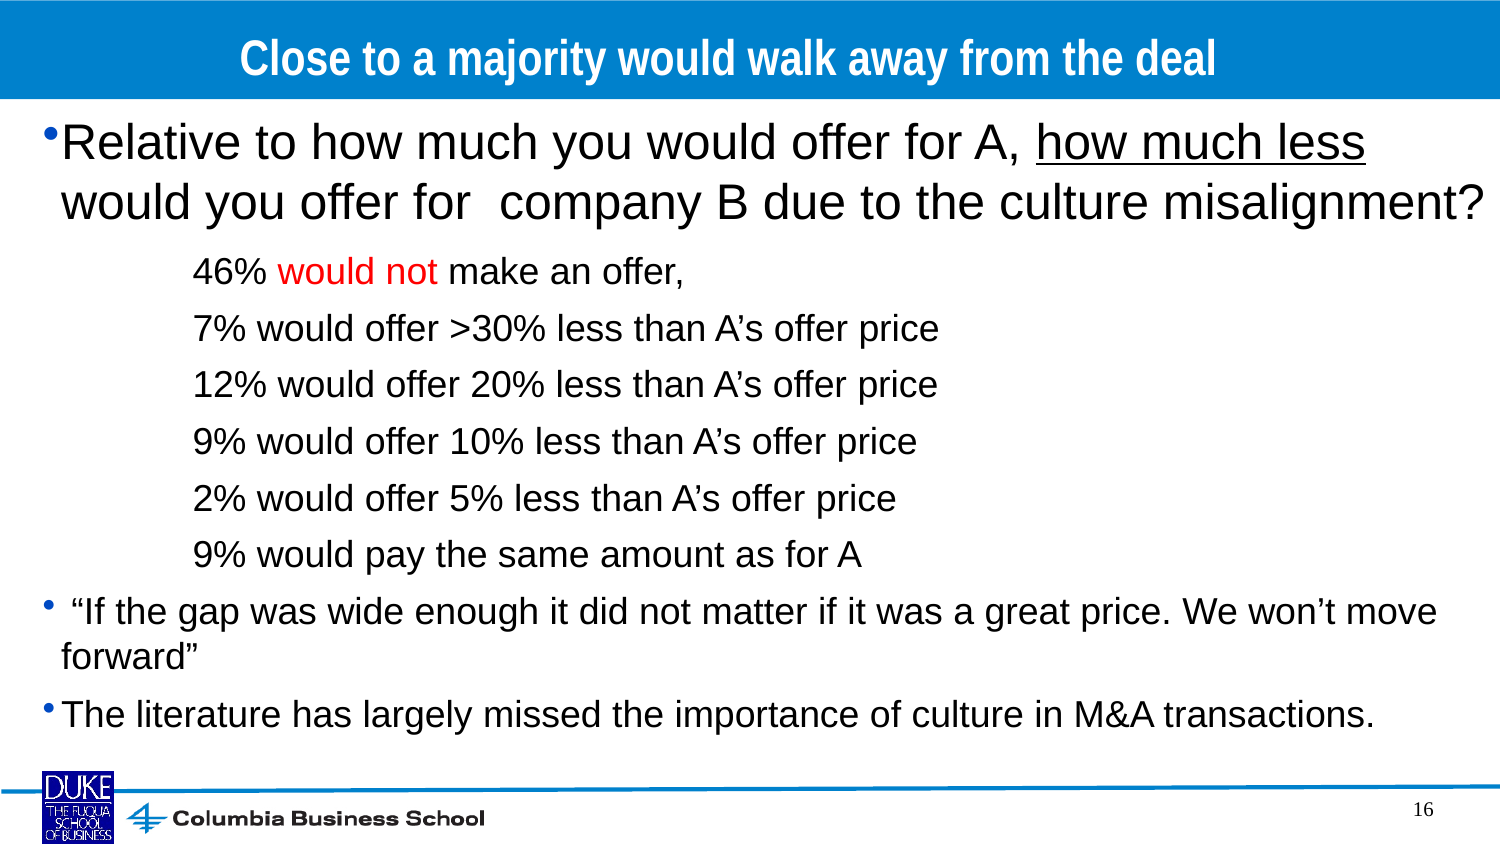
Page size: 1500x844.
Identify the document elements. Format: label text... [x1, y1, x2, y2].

picture [42, 773, 114, 844]
picture [124, 801, 485, 834]
list Relative to how much you would offer for A, how much less would you offer for company B due to the culture misalignment? 46% would not make an offer, 7% would offer >30% less than A’s offer price 12% would offer 20% less than A’s offer price 9% would offer 10% less than A’s offer price 2% would offer 5% less than A’s offer price 9% would pay the same amount as for A “If the gap was wide enough it did not matter if it was a great price. We won’t move forward” The literature has largely missed the importance of culture in M&A transactions. [42, 109, 1500, 773]
slide_number 16 [1139, 789, 1447, 844]
title Close to a majority would walk away from the deal [95, 25, 1363, 93]
